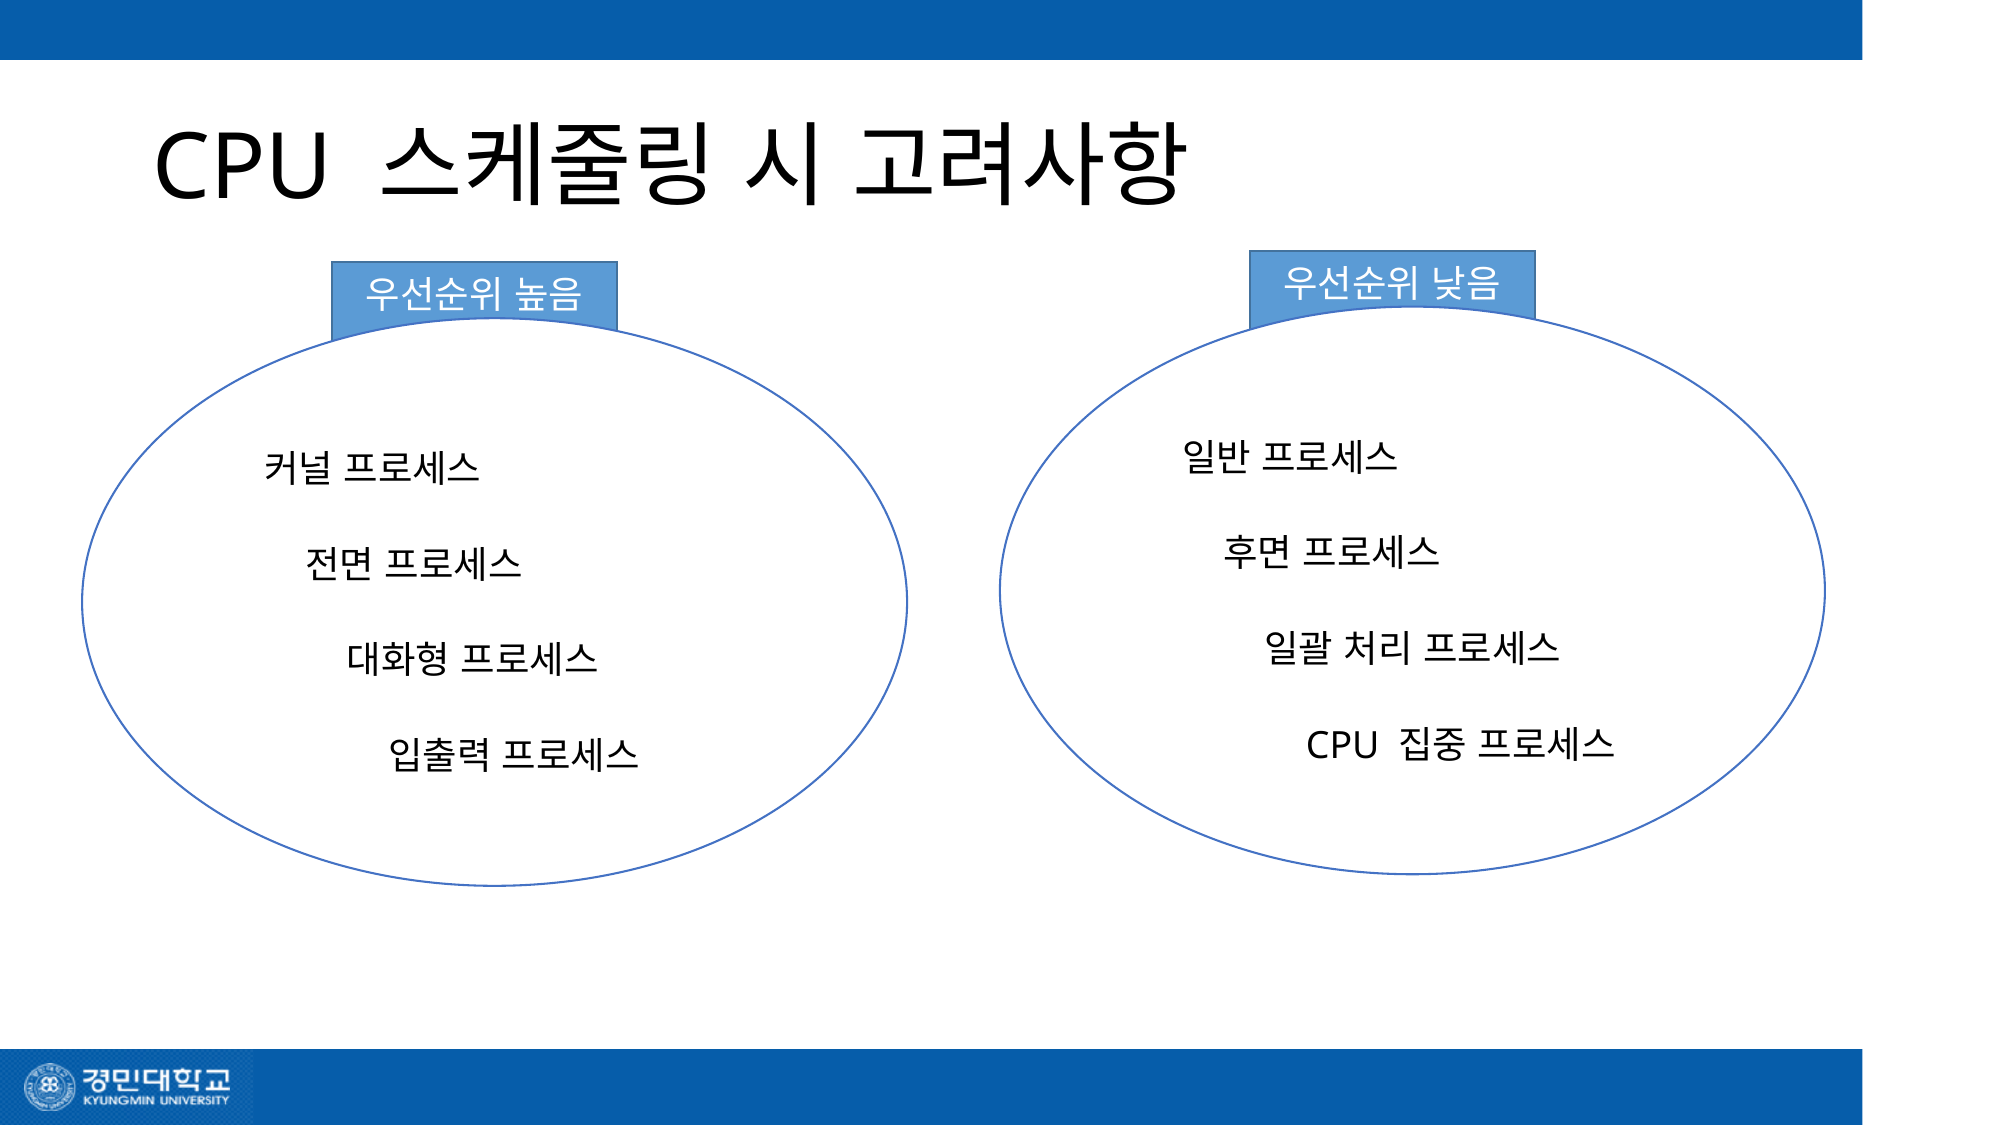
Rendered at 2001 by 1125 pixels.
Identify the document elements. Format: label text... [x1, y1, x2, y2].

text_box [999, 250, 1825, 875]
picture [0, 1049, 253, 1125]
title CPU 스케줄링 시 고려사항 [137, 59, 1863, 278]
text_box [82, 262, 908, 886]
